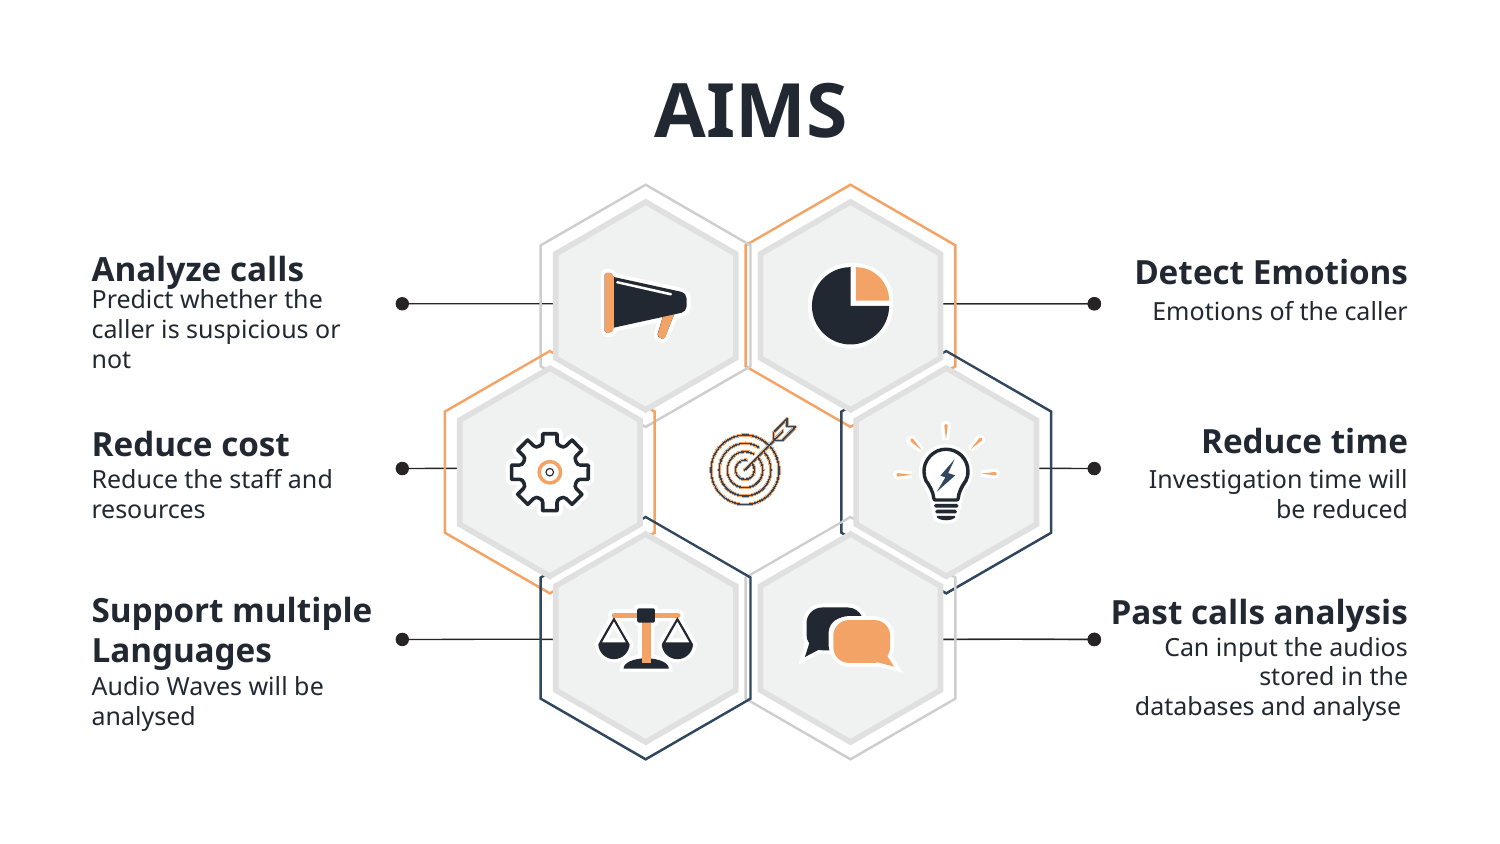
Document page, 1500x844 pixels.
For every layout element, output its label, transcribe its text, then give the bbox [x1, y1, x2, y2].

text_box Reduce cost [76, 422, 367, 464]
text_box Emotions of the caller [1133, 281, 1424, 340]
text_box Detect Emotions [1107, 249, 1424, 293]
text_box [395, 183, 1102, 761]
text_box Audio Waves will be analysed [76, 671, 367, 730]
text_box Investigation time will be reduced [1133, 464, 1424, 524]
text_box Predict whether the caller is suspicious or not [76, 301, 390, 355]
text_box Past calls analysis [1107, 590, 1424, 634]
text_box AIMS [117, 67, 1385, 147]
text_box Reduce the staff and resources [76, 464, 367, 524]
text_box Reduce time [1133, 418, 1424, 462]
text_box Support multiple Languages [76, 607, 390, 651]
text_box Can input the audios stored in the databases and analyse [1119, 646, 1424, 706]
text_box Analyze calls [76, 246, 367, 290]
